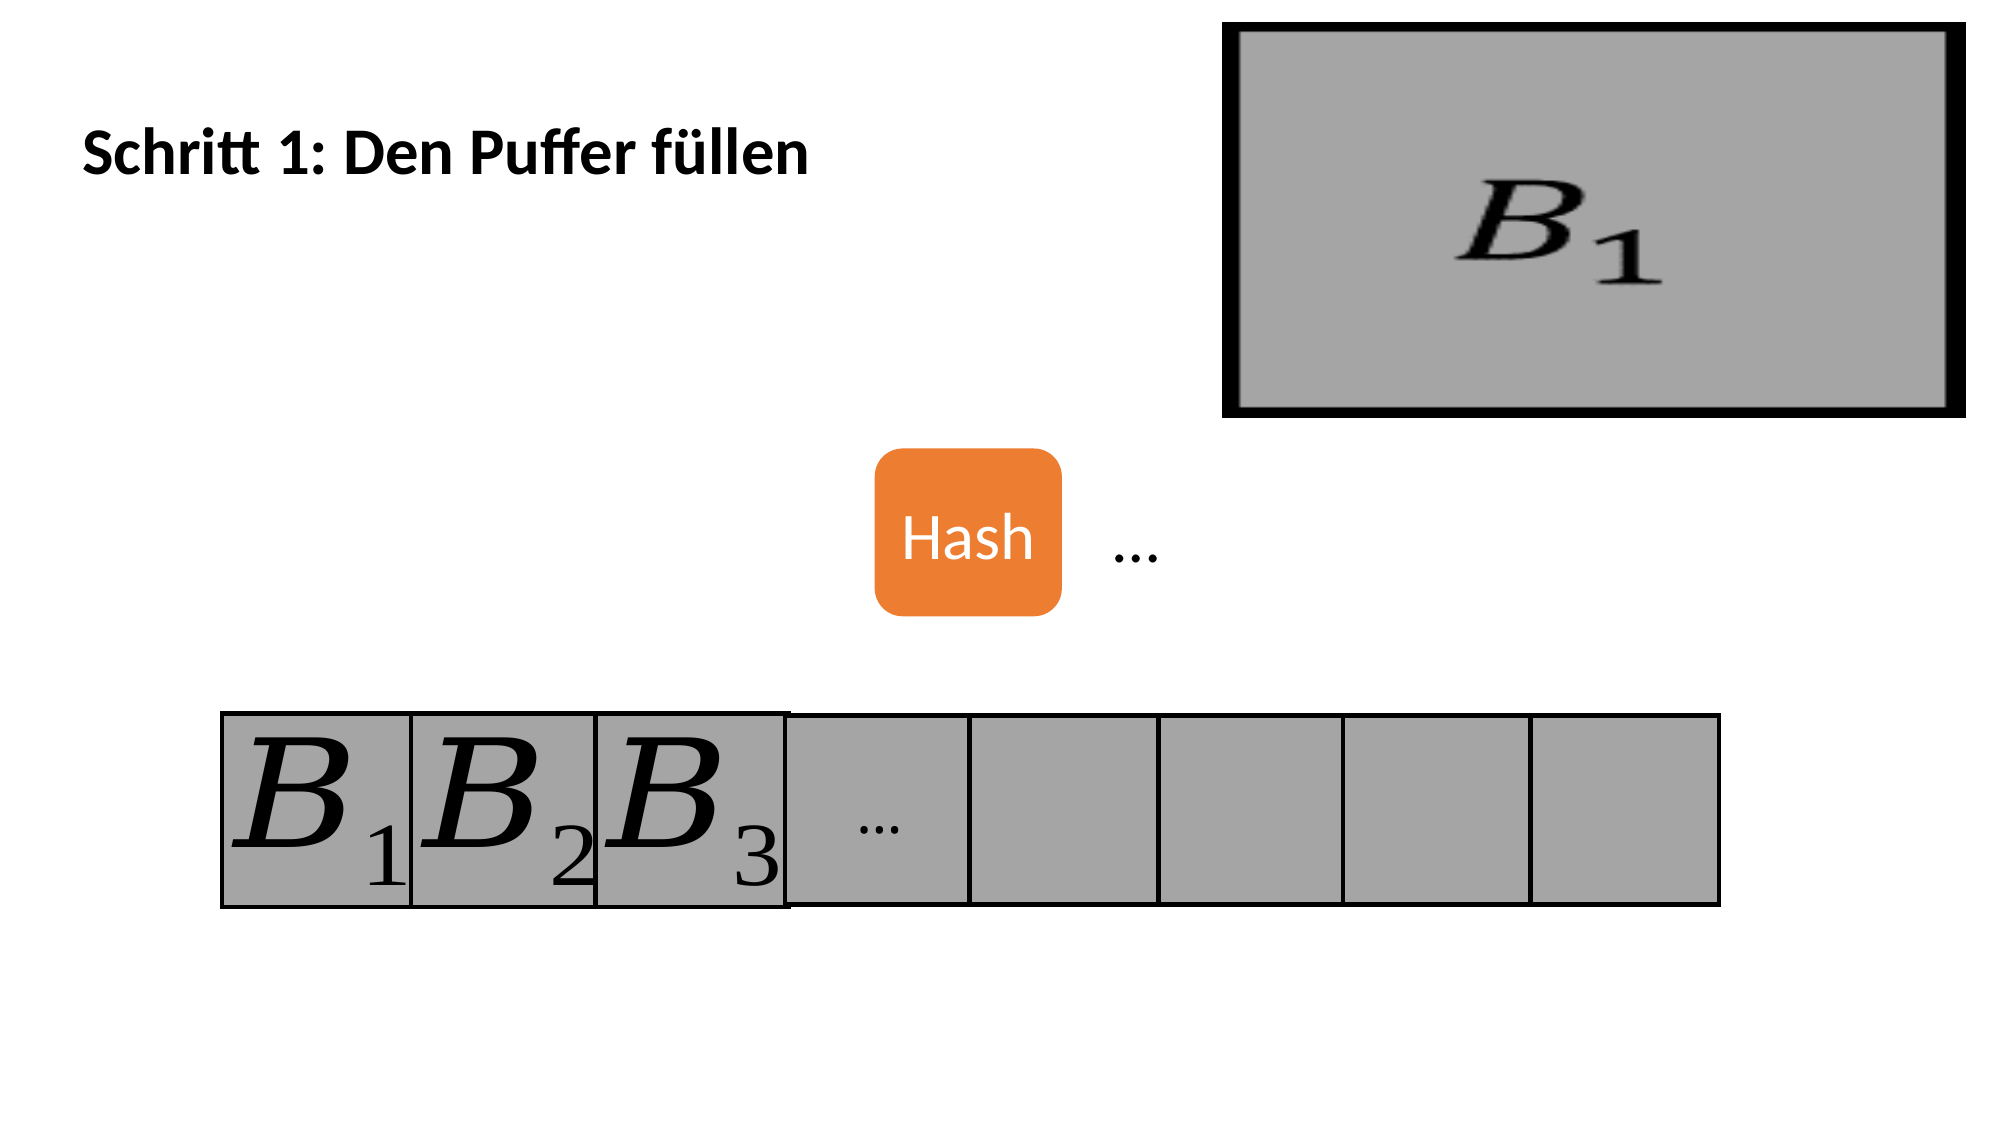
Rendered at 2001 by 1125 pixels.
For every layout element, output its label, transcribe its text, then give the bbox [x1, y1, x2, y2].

text_box [1157, 715, 1342, 906]
text_box [1529, 715, 1720, 906]
text_box Schritt 1: Den Puffer füllen [67, 100, 1003, 196]
text_box … [1098, 488, 1214, 584]
text_box … [784, 715, 968, 906]
text_box [968, 715, 1157, 906]
text_box [1342, 715, 1529, 906]
picture [1222, 22, 1966, 418]
text_box Hash [873, 447, 1063, 618]
